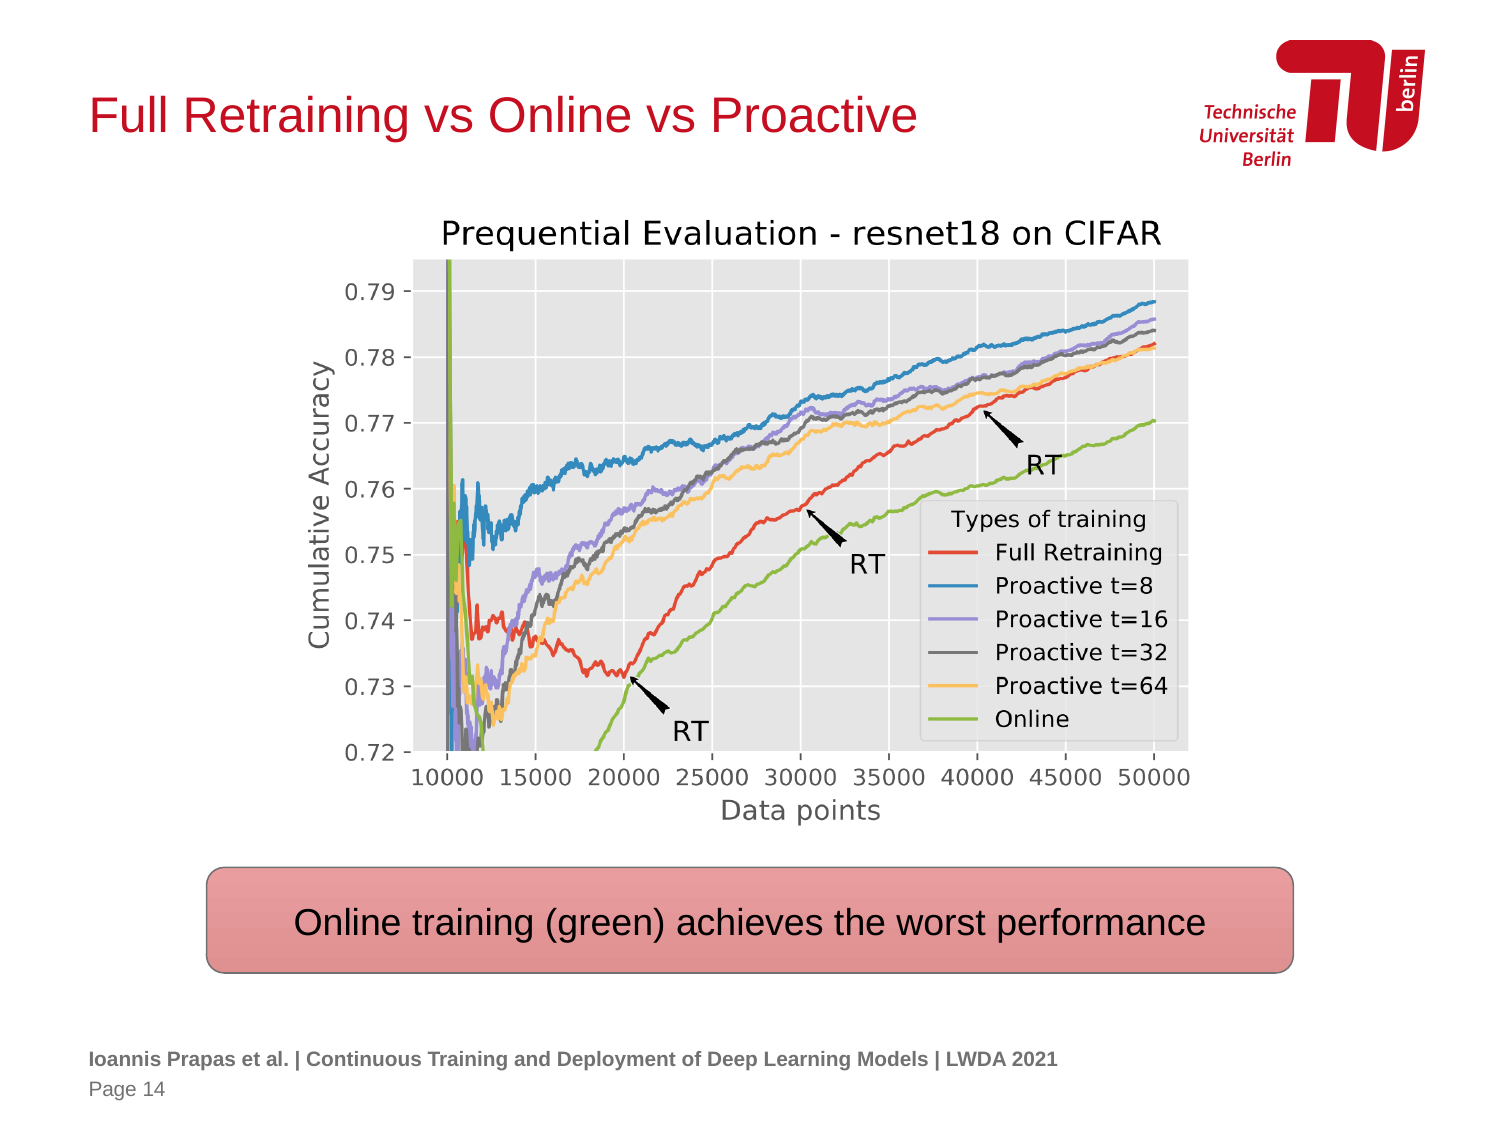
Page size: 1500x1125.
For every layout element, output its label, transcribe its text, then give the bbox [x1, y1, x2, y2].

text_box Online training (green) achieves the worst performance [206, 867, 1294, 973]
title Full Retraining vs Online vs Proactive [88, 83, 1411, 143]
picture [1200, 40, 1425, 166]
footer Ioannis Prapas et al. | Continuous Training and Deployment of Deep Learning Models | LWDA 2021 [88, 1045, 1176, 1071]
picture [299, 212, 1200, 834]
slide_number Page 14 [88, 1075, 1176, 1101]
